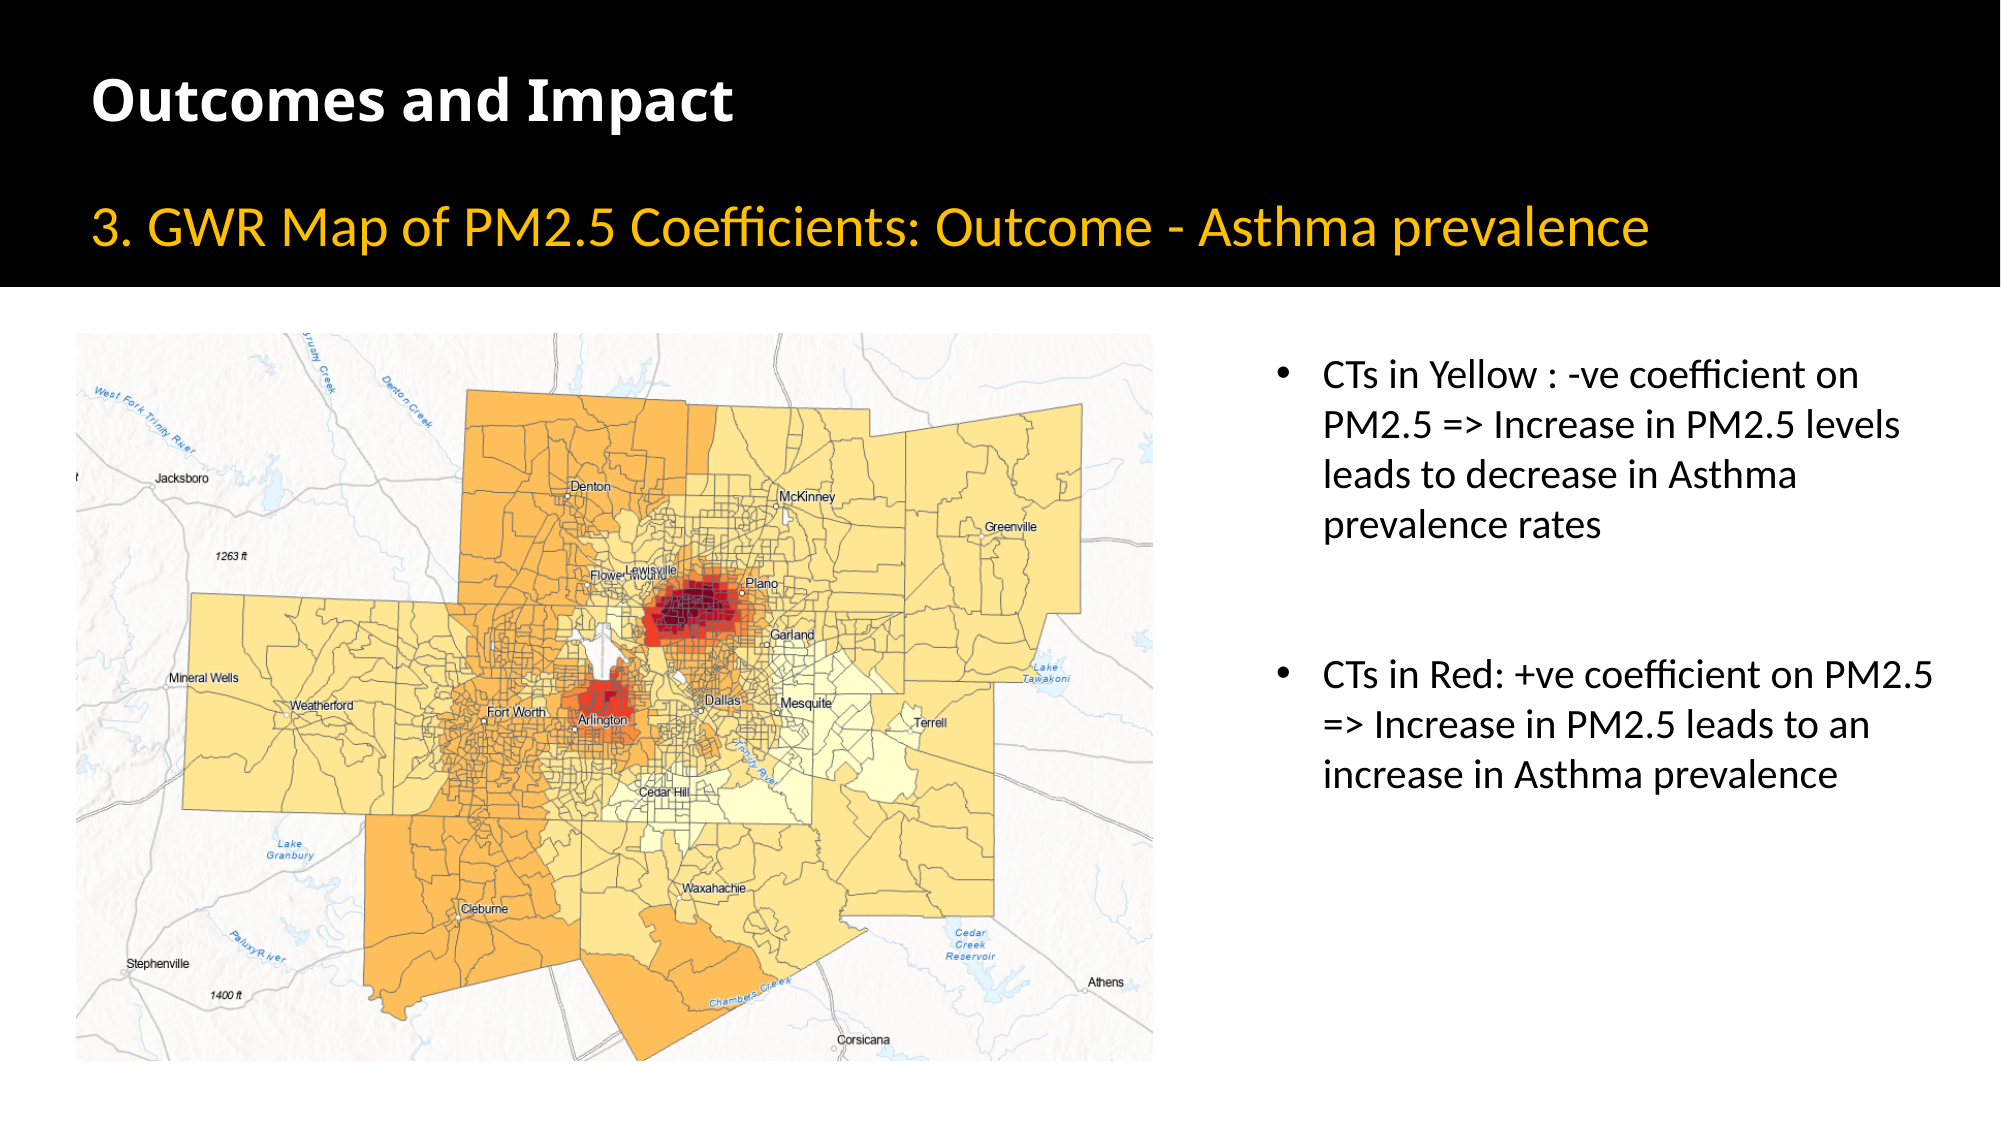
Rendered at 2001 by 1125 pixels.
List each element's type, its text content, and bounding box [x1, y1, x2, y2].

list 3. GWR Map of PM2.5 Coefficients: Outcome - Asthma prevalence [75, 182, 1919, 272]
picture [76, 333, 1153, 1061]
picture [187, 239, 194, 246]
text_box CTs in Yellow : -ve coefficient on PM2.5 => Increase in PM2.5 levels leads to decrease in Asthma prevalence rates CTs in Red: +ve coefficient on PM2.5 => Increase in PM2.5 leads to an increase in Asthma prevalence [1261, 339, 1953, 1040]
title Outcomes and Impact [75, 63, 1919, 178]
